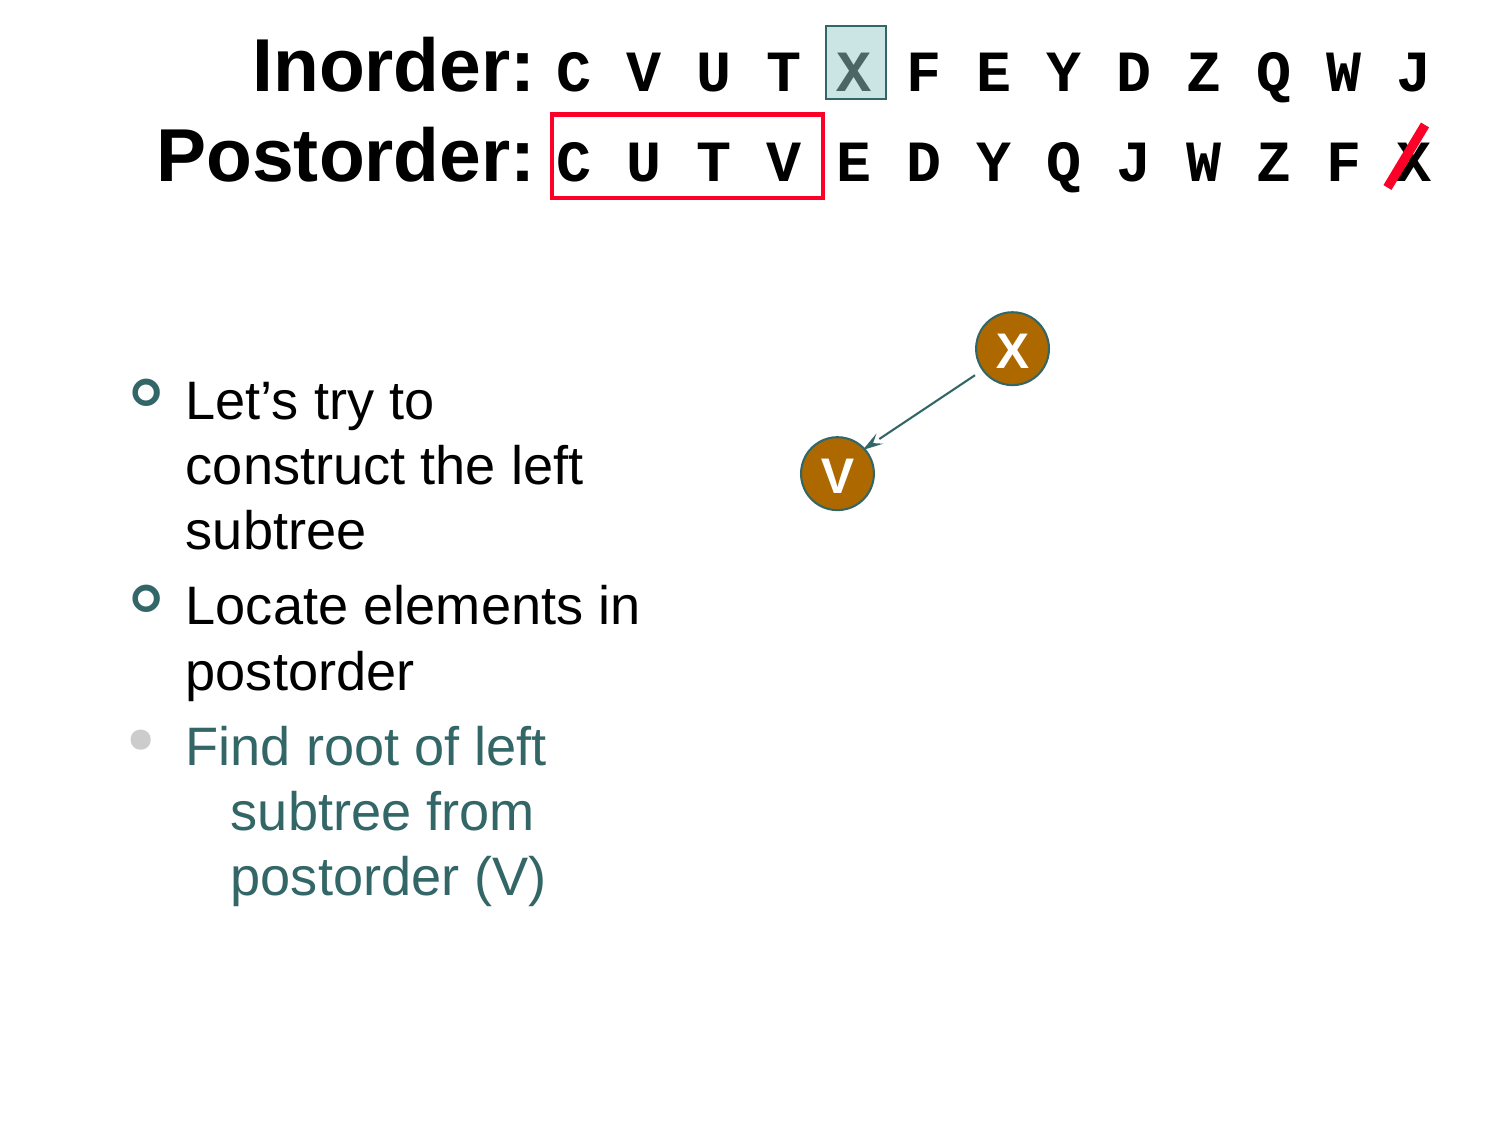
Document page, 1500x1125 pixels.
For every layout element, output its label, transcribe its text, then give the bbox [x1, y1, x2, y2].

text_box X [980, 311, 1045, 387]
list Let’s try to construct the left subtree Locate elements in postorder Find root of left subtree from postorder (V) [114, 357, 667, 967]
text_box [800, 375, 975, 512]
text_box [1045, 332, 1049, 366]
text_box Inorder: C V U T X F E Y D Z Q W J Postorder: C U T V E D Y Q J W Z F X [37, 12, 1447, 200]
text_box [976, 332, 980, 365]
text_box [552, 114, 823, 198]
text_box [826, 26, 887, 99]
